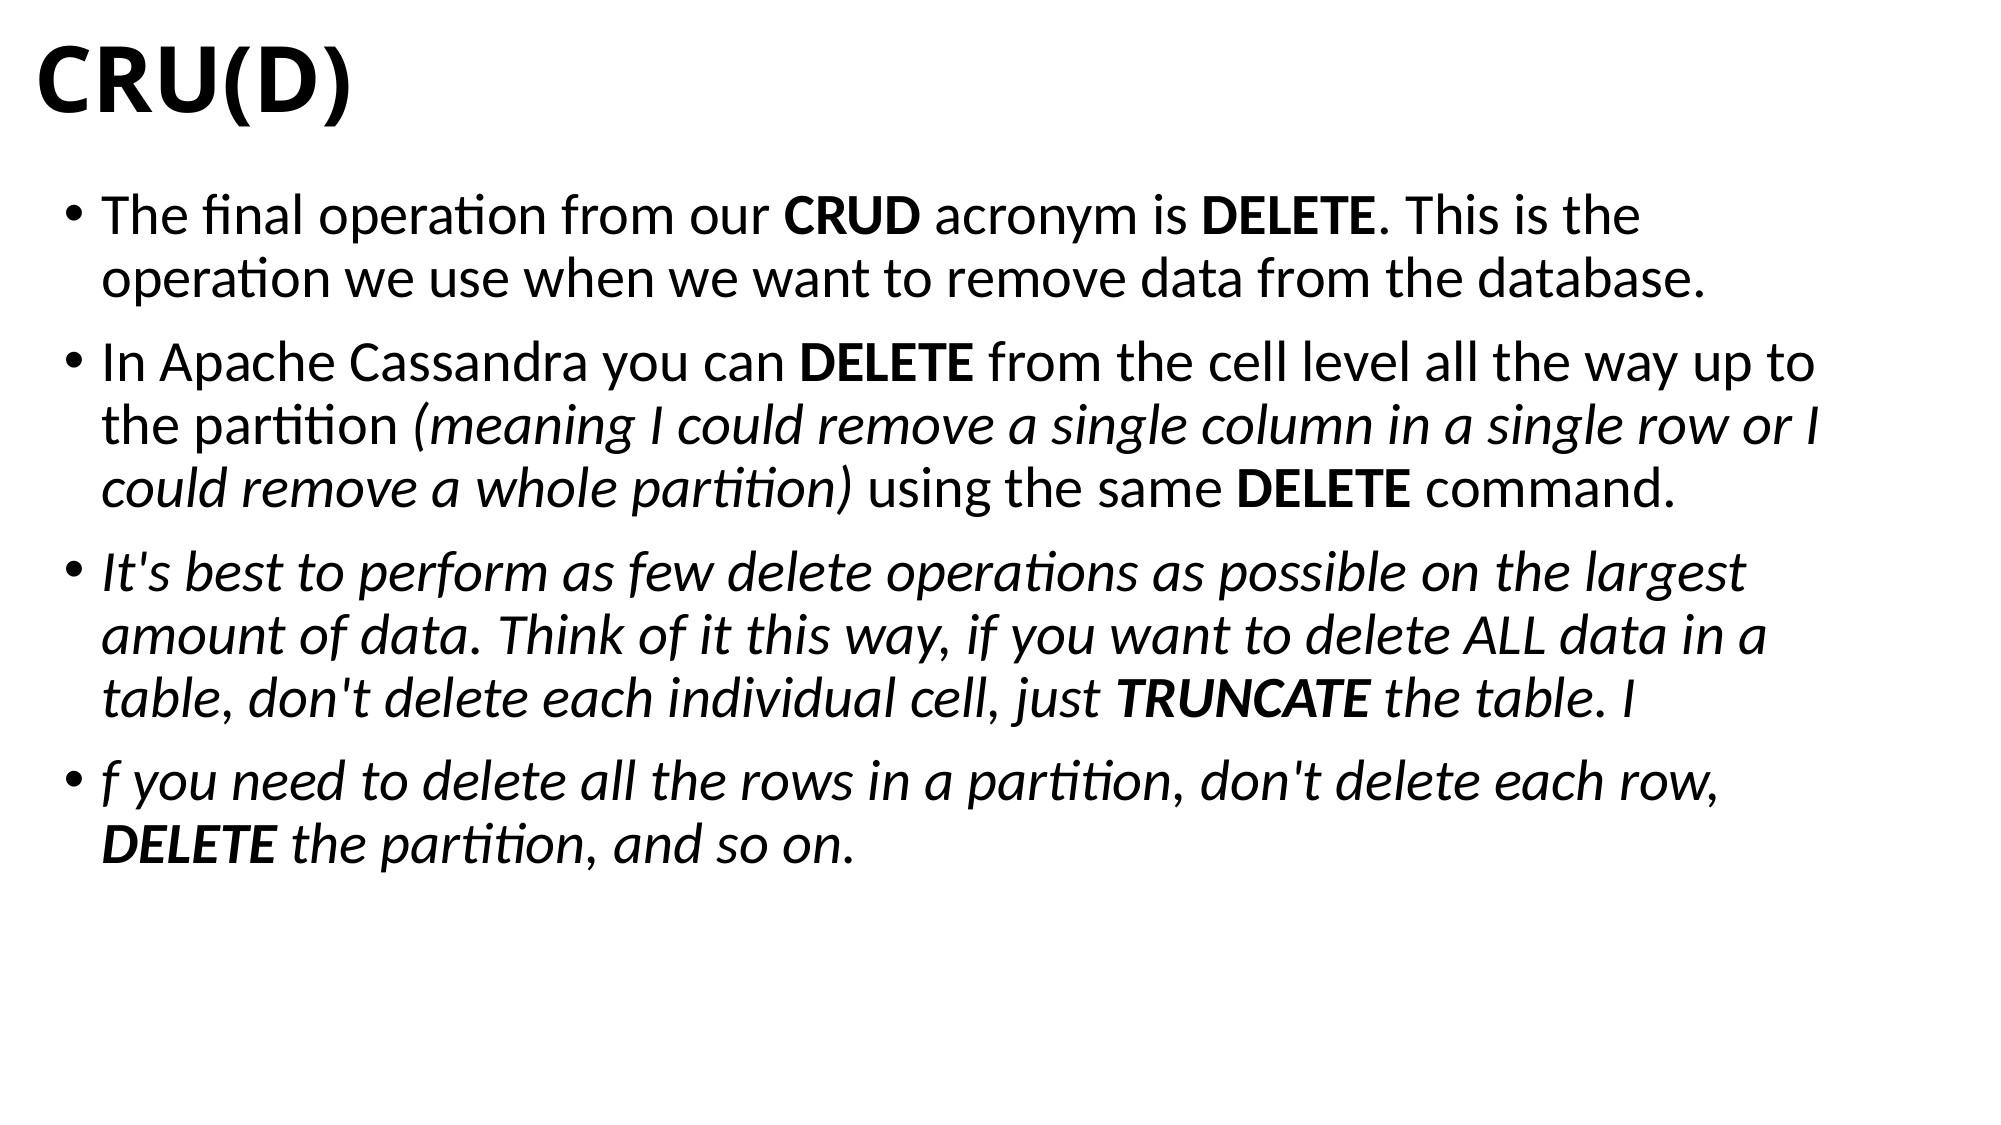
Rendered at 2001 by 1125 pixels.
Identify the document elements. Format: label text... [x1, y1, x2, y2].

title CRU(D) [19, 25, 1745, 141]
list The final operation from our CRUD acronym is DELETE. This is the operation we use when we want to remove data from the database. In Apache Cassandra you can DELETE from the cell level all the way up to the partition (meaning I could remove a single column in a single row or I could remove a whole partition) using the same DELETE command. It's best to perform as few delete operations as possible on the largest amount of data. Think of it this way, if you want to delete ALL data in a table, don't delete each individual cell, just TRUNCATE the table. I f you need to delete all the rows in a partition, don't delete each row, DELETE the partition, and so on. [48, 176, 1863, 1014]
